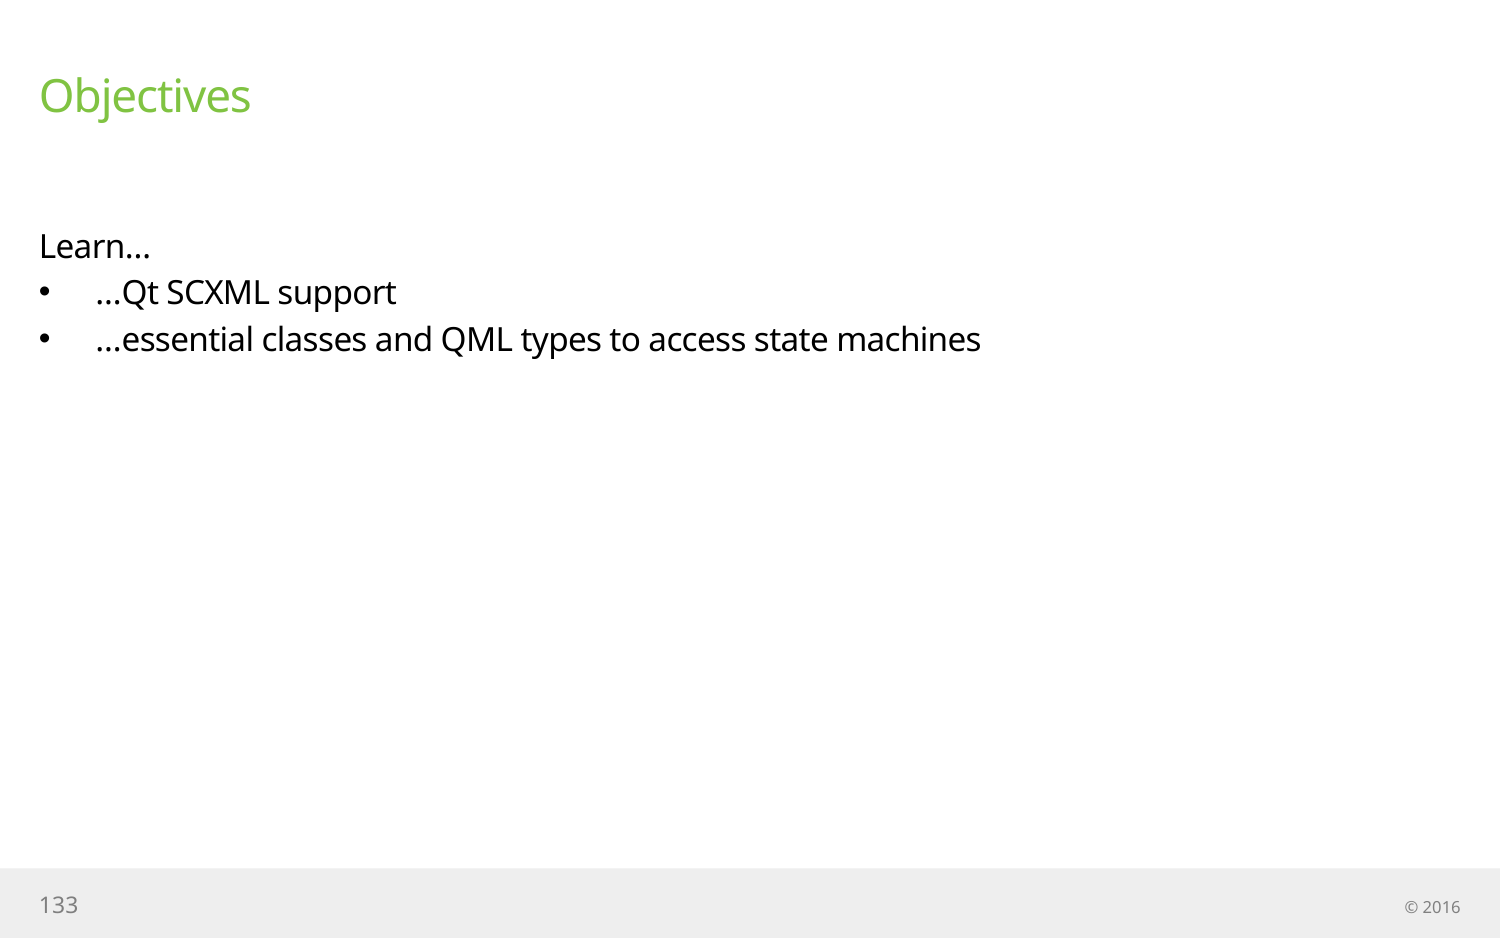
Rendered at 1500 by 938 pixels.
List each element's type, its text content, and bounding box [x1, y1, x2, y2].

list Learn… …Qt SCXML support …essential classes and QML types to access state machines [39, 224, 1471, 846]
slide_number 133 [39, 892, 410, 921]
footer © 2016 [1188, 896, 1461, 917]
title Objectives [39, 66, 1052, 195]
